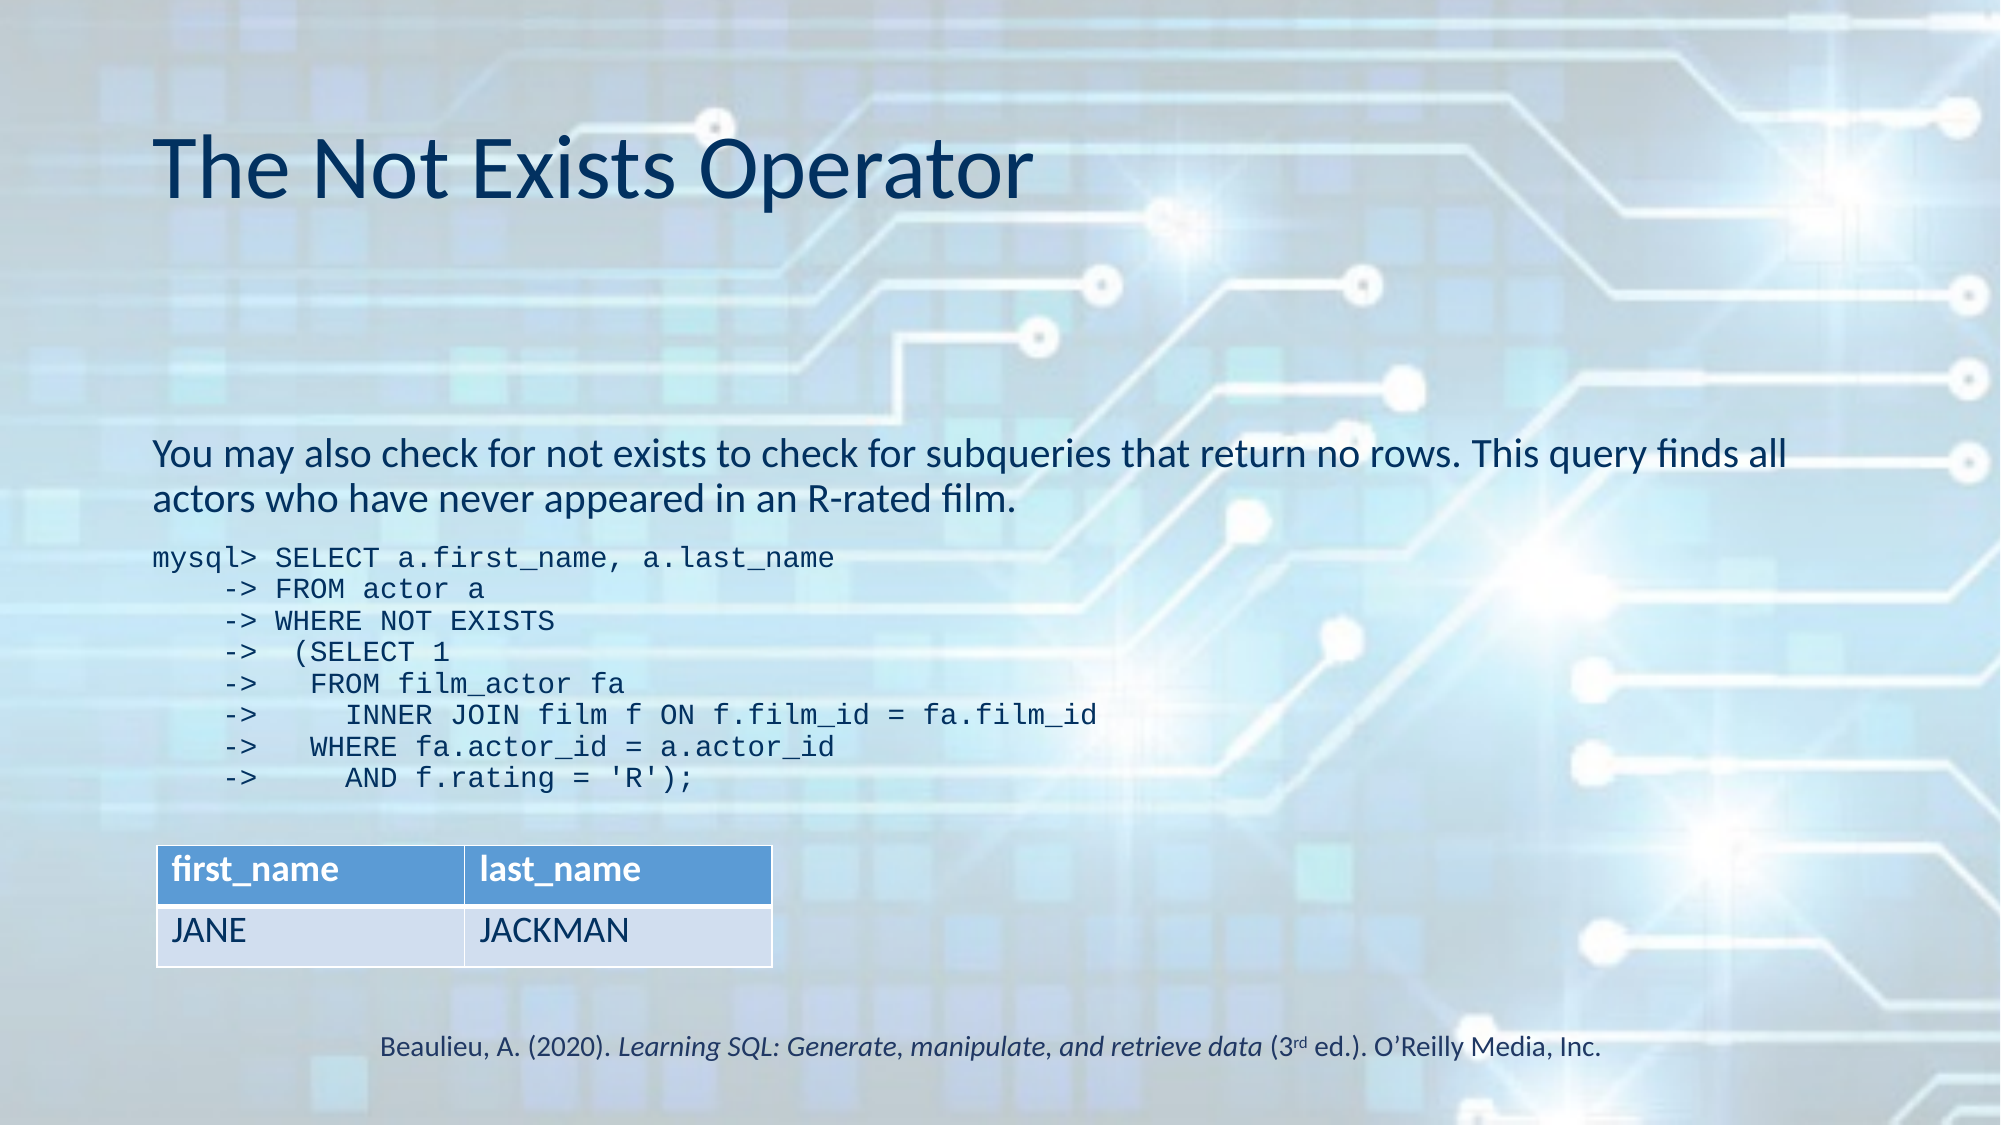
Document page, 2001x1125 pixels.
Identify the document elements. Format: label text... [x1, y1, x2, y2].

table_header first_name [158, 846, 464, 904]
table_cell JACKMAN [465, 909, 771, 966]
table_cell JANE [158, 909, 464, 966]
table_header last_name [465, 846, 771, 904]
title The Not Exists Operator [137, 59, 1863, 278]
list You may also check for not exists to check for subqueries that return no rows. This query finds all actors who have never appeared in an R-rated film. mysql> SELECT a.first_name, a.last_name -> FROM actor a -> WHERE NOT EXISTS -> (SELECT 1 -> FROM film_actor fa -> INNER JOIN film f ON f.film_id = fa.film_id -> WHERE fa.actor_id = a.actor_id -> AND f.rating = 'R'); [137, 424, 1863, 1014]
picture [0, 0, 2001, 1125]
